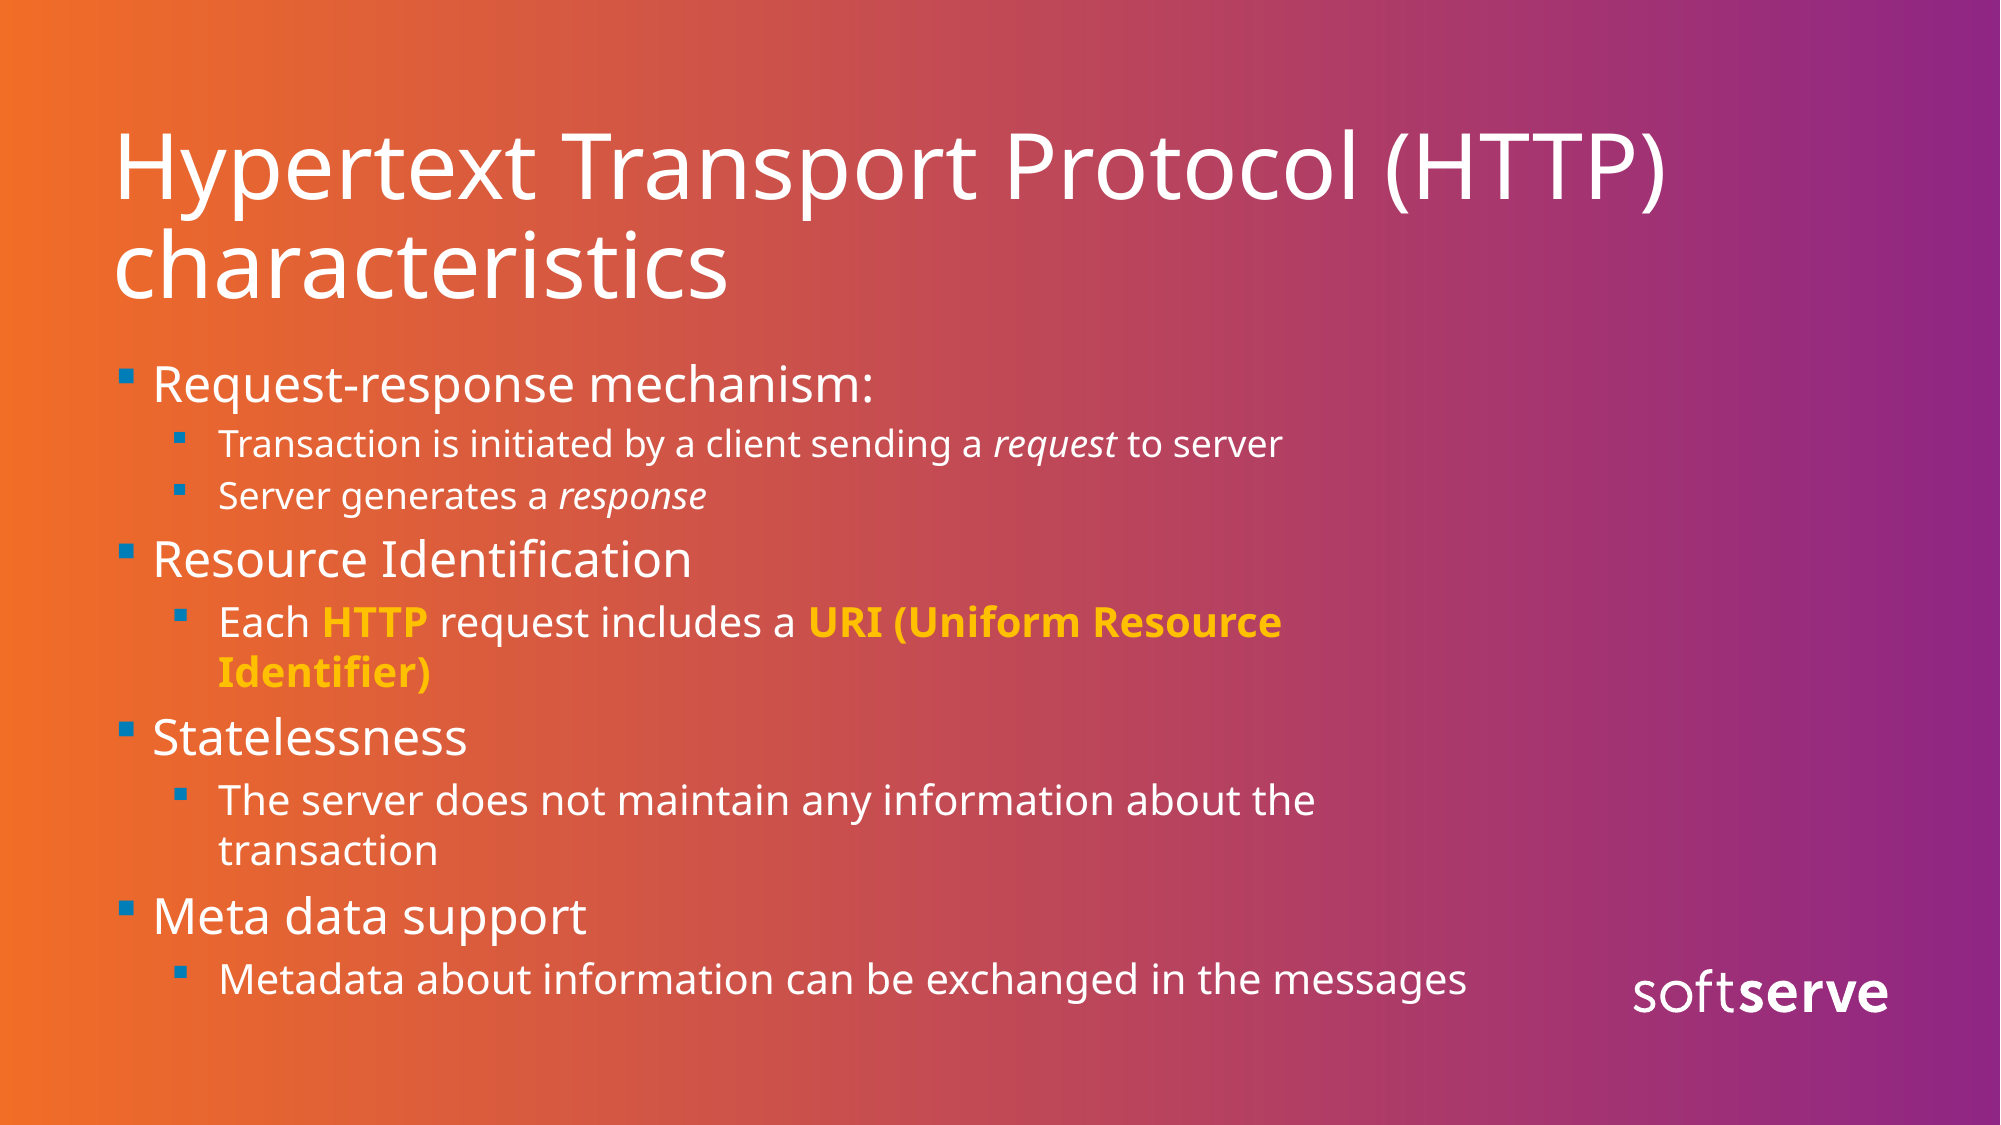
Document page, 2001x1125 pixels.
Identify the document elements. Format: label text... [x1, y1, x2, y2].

text_box Request-response mechanism: Transaction is initiated by a client sending a request to server Server generates a response Resource Identification Each HTTP request includes a URI (Uniform Resource Identifier) Statelessness The server does not maintain any information about the transaction Meta data support Metadata about information can be exchanged in the messages [99, 344, 1499, 1032]
title Hypertext Transport Protocol (HTTP) characteristics [112, 112, 1888, 225]
